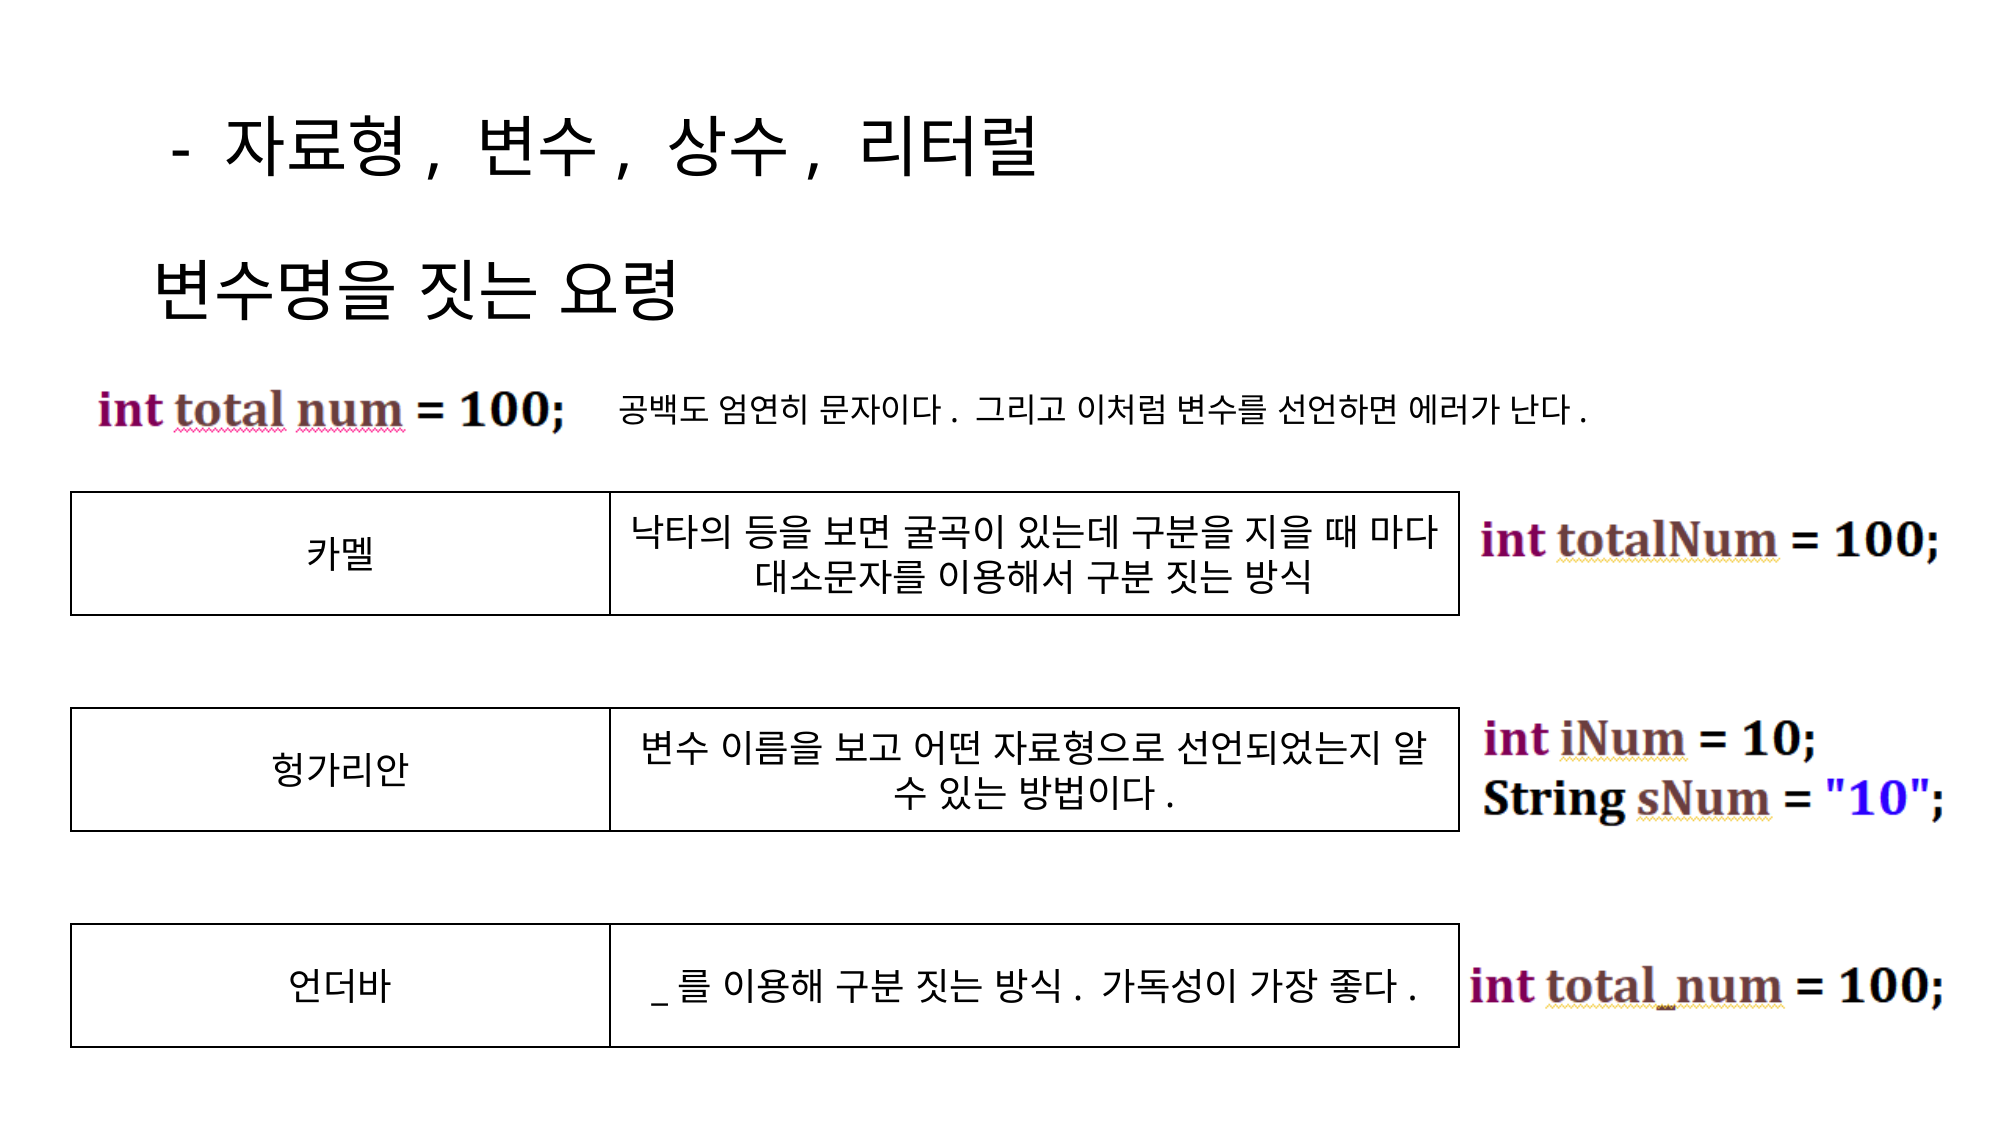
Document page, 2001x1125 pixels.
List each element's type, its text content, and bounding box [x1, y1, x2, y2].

text_box 카멜 [70, 491, 609, 616]
text_box 변수 이름을 보고 어떤 자료형으로 선언되었는지 알 수 있는 방법이다. [609, 707, 1458, 832]
list 공백도 엄연히 문자이다. 그리고 이처럼 변수를 선언하면 에러가 난다. [603, 385, 1889, 483]
text_box 언더바 [70, 923, 609, 1048]
title - 자료형, 변수, 상수, 리터럴 변수명을 짓는 요령 [137, 75, 1755, 338]
picture [77, 376, 578, 450]
picture [1458, 509, 1951, 574]
text_box 낙타의 등을 보면 굴곡이 있는데 구분을 지을 때 마다 대소문자를 이용해서 구분 짓는 방식 [609, 491, 1460, 616]
picture [1458, 952, 1962, 1020]
text_box _를 이용해 구분 짓는 방식. 가독성이 가장 좋다. [609, 923, 1460, 1048]
picture [1458, 705, 1964, 834]
text_box 헝가리안 [70, 707, 609, 832]
